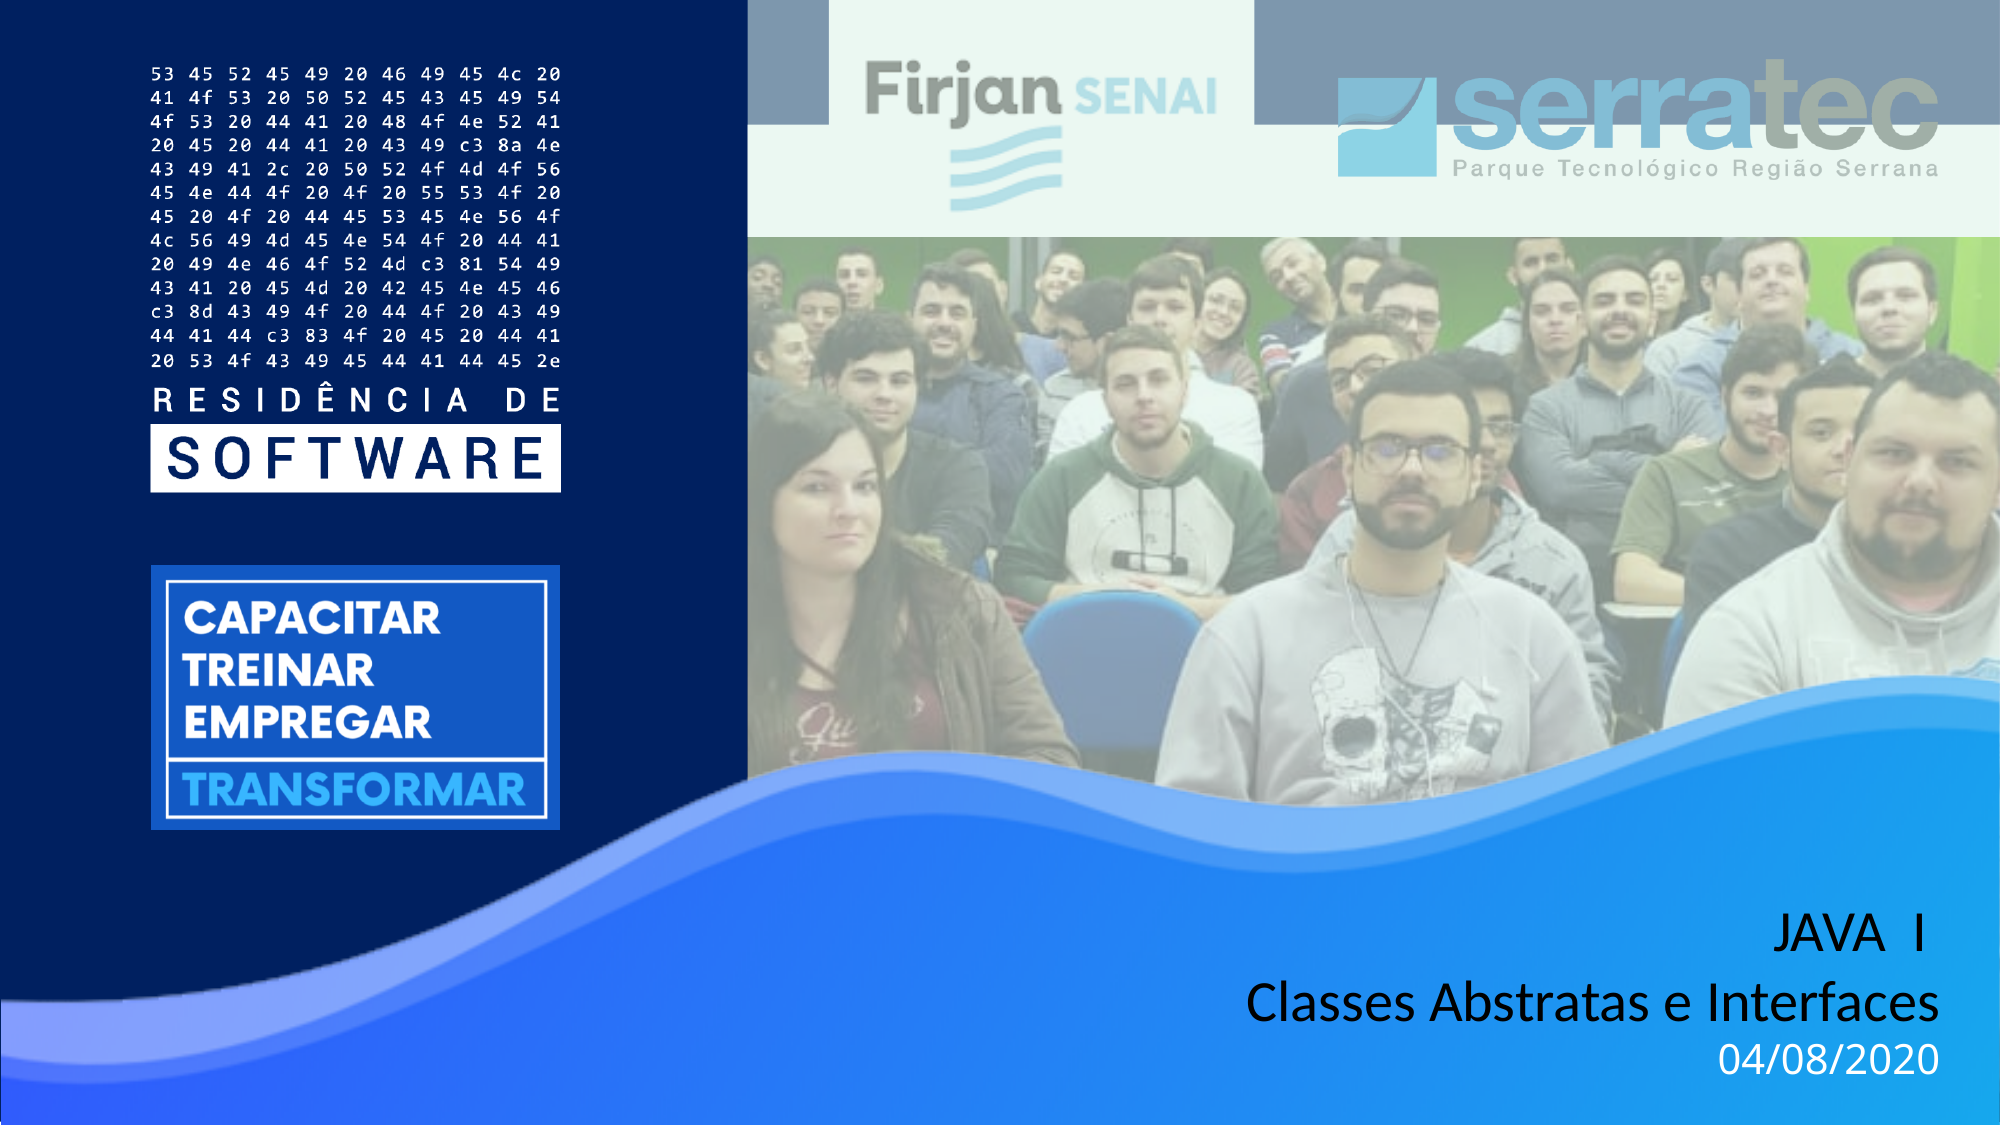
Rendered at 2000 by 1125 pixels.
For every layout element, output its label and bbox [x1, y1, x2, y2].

text_box [0, 0, 747, 643]
text_box [1257, 0, 2000, 237]
picture [1, 0, 2000, 1125]
picture [1337, 59, 1938, 180]
text_box [747, 0, 826, 236]
